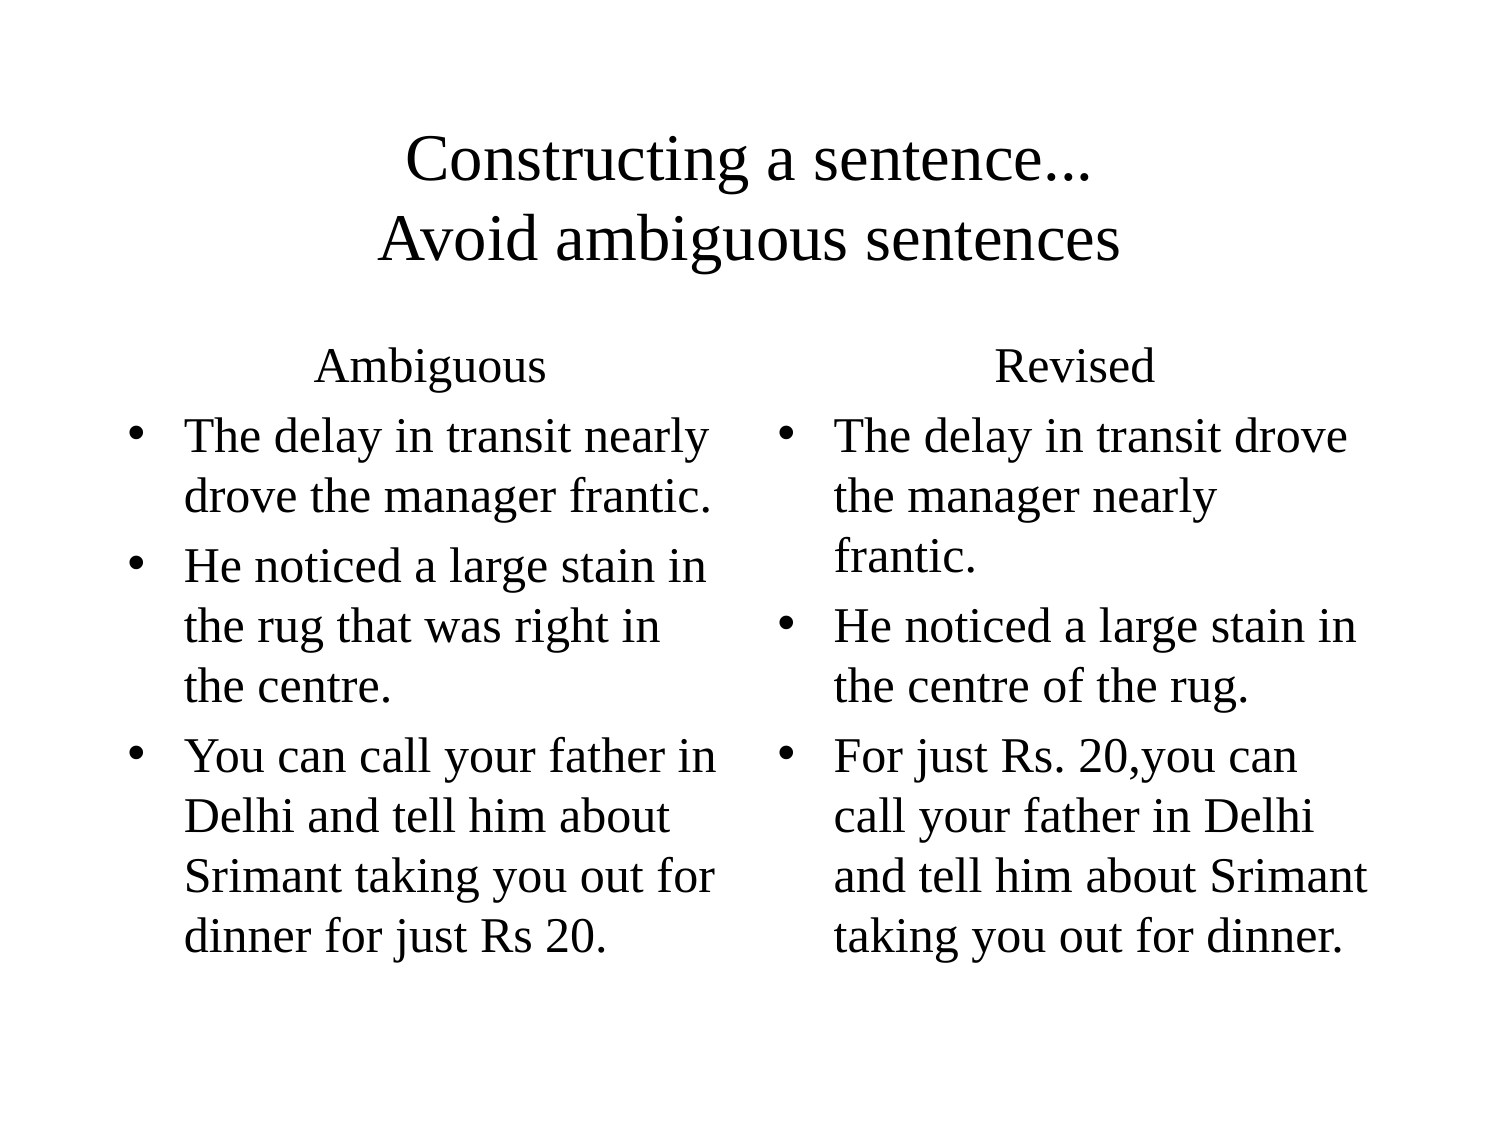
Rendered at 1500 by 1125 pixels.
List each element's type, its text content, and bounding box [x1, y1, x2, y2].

title Constructing a sentence... Avoid ambiguous sentences [112, 99, 1388, 288]
list Revised The delay in transit drove the manager nearly frantic. He noticed a large stain in the centre of the rug. For just Rs. 20,you can call your father in Delhi and tell him about Srimant taking you out for dinner. [762, 324, 1388, 1001]
list Ambiguous The delay in transit nearly drove the manager frantic. He noticed a large stain in the rug that was right in the centre. You can call your father in Delhi and tell him about Srimant taking you out for dinner for just Rs 20. [112, 324, 738, 1001]
